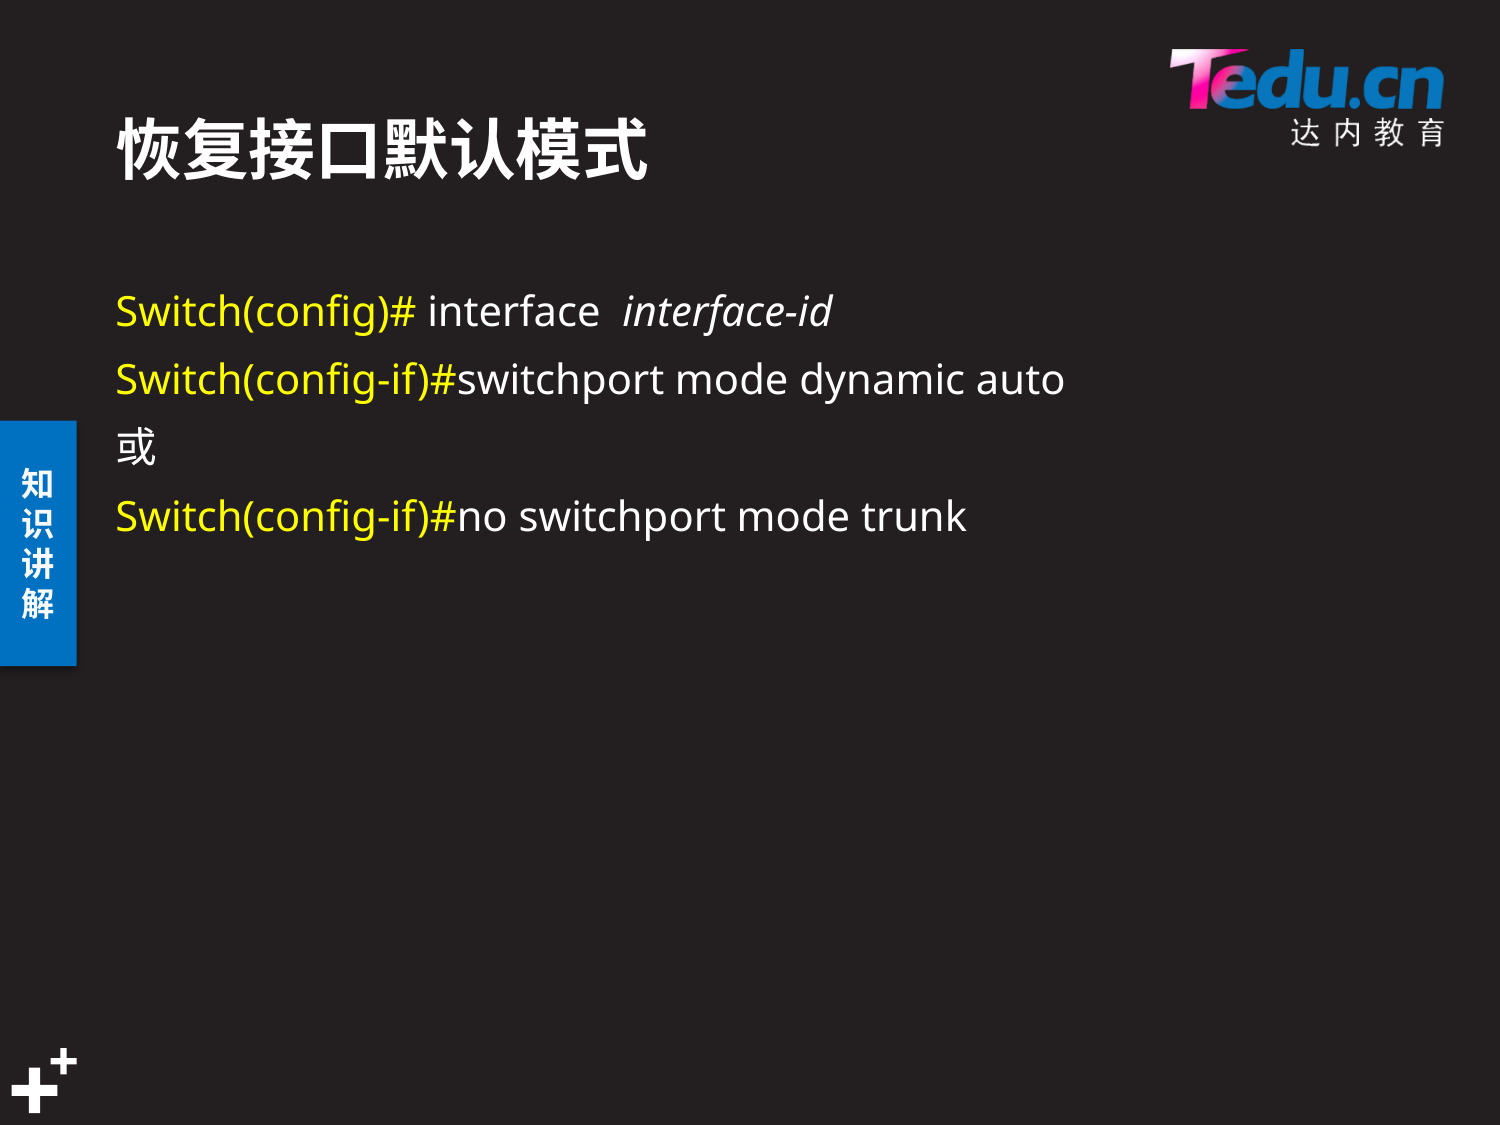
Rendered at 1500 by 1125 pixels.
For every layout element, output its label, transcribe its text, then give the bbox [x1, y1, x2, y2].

list Switch(config)# interface interface-id Switch(config-if)#switchport mode dynamic auto 或 Switch(config-if)#no switchport mode trunk [100, 267, 1349, 433]
picture [1157, 35, 1459, 162]
title 恢复接口默认模式 [100, 89, 1211, 207]
